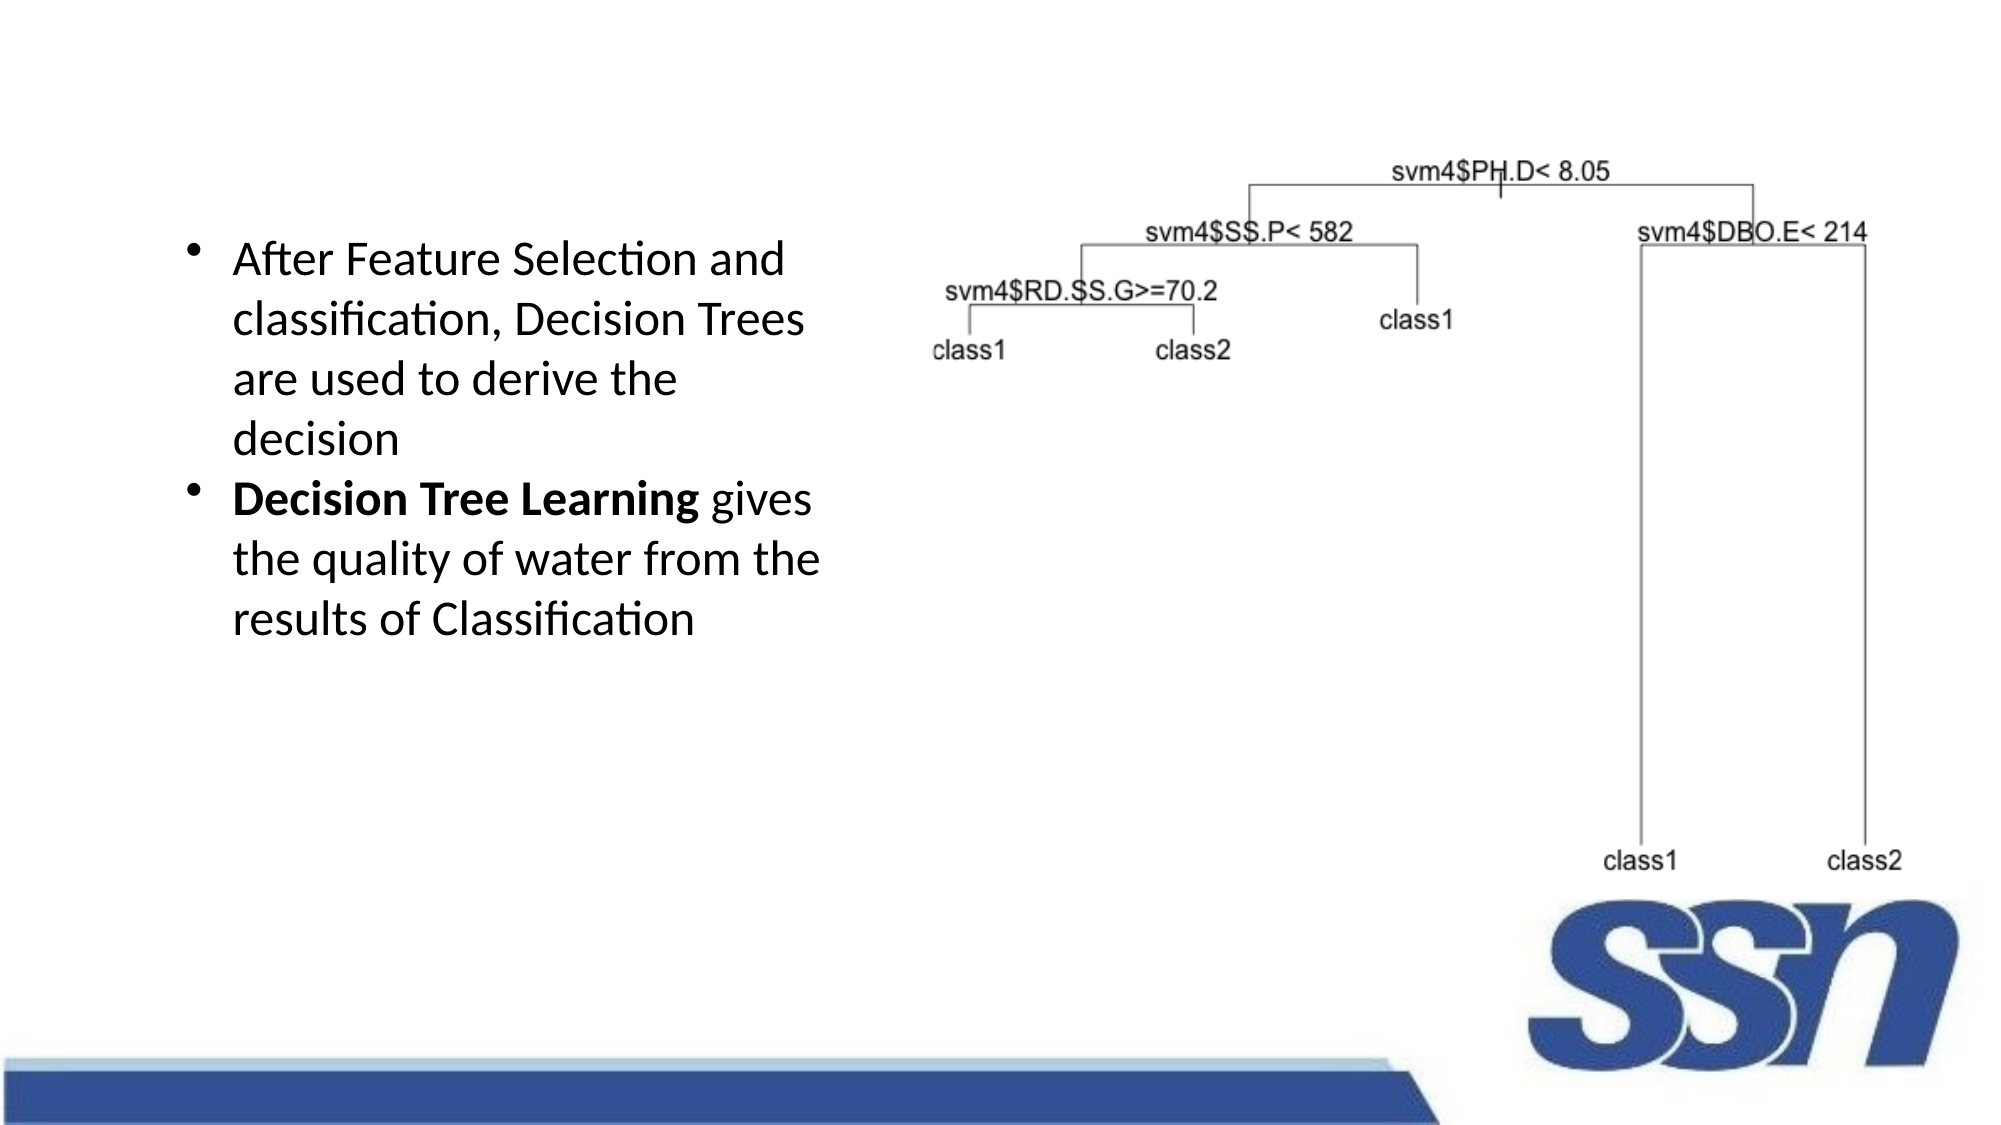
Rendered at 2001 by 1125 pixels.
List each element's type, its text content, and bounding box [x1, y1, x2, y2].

text_box After Feature Selection and classification, Decision Trees are used to derive the decision Decision Tree Learning gives the quality of water from the results of Classification [170, 210, 844, 918]
picture [0, 0, 2001, 1125]
